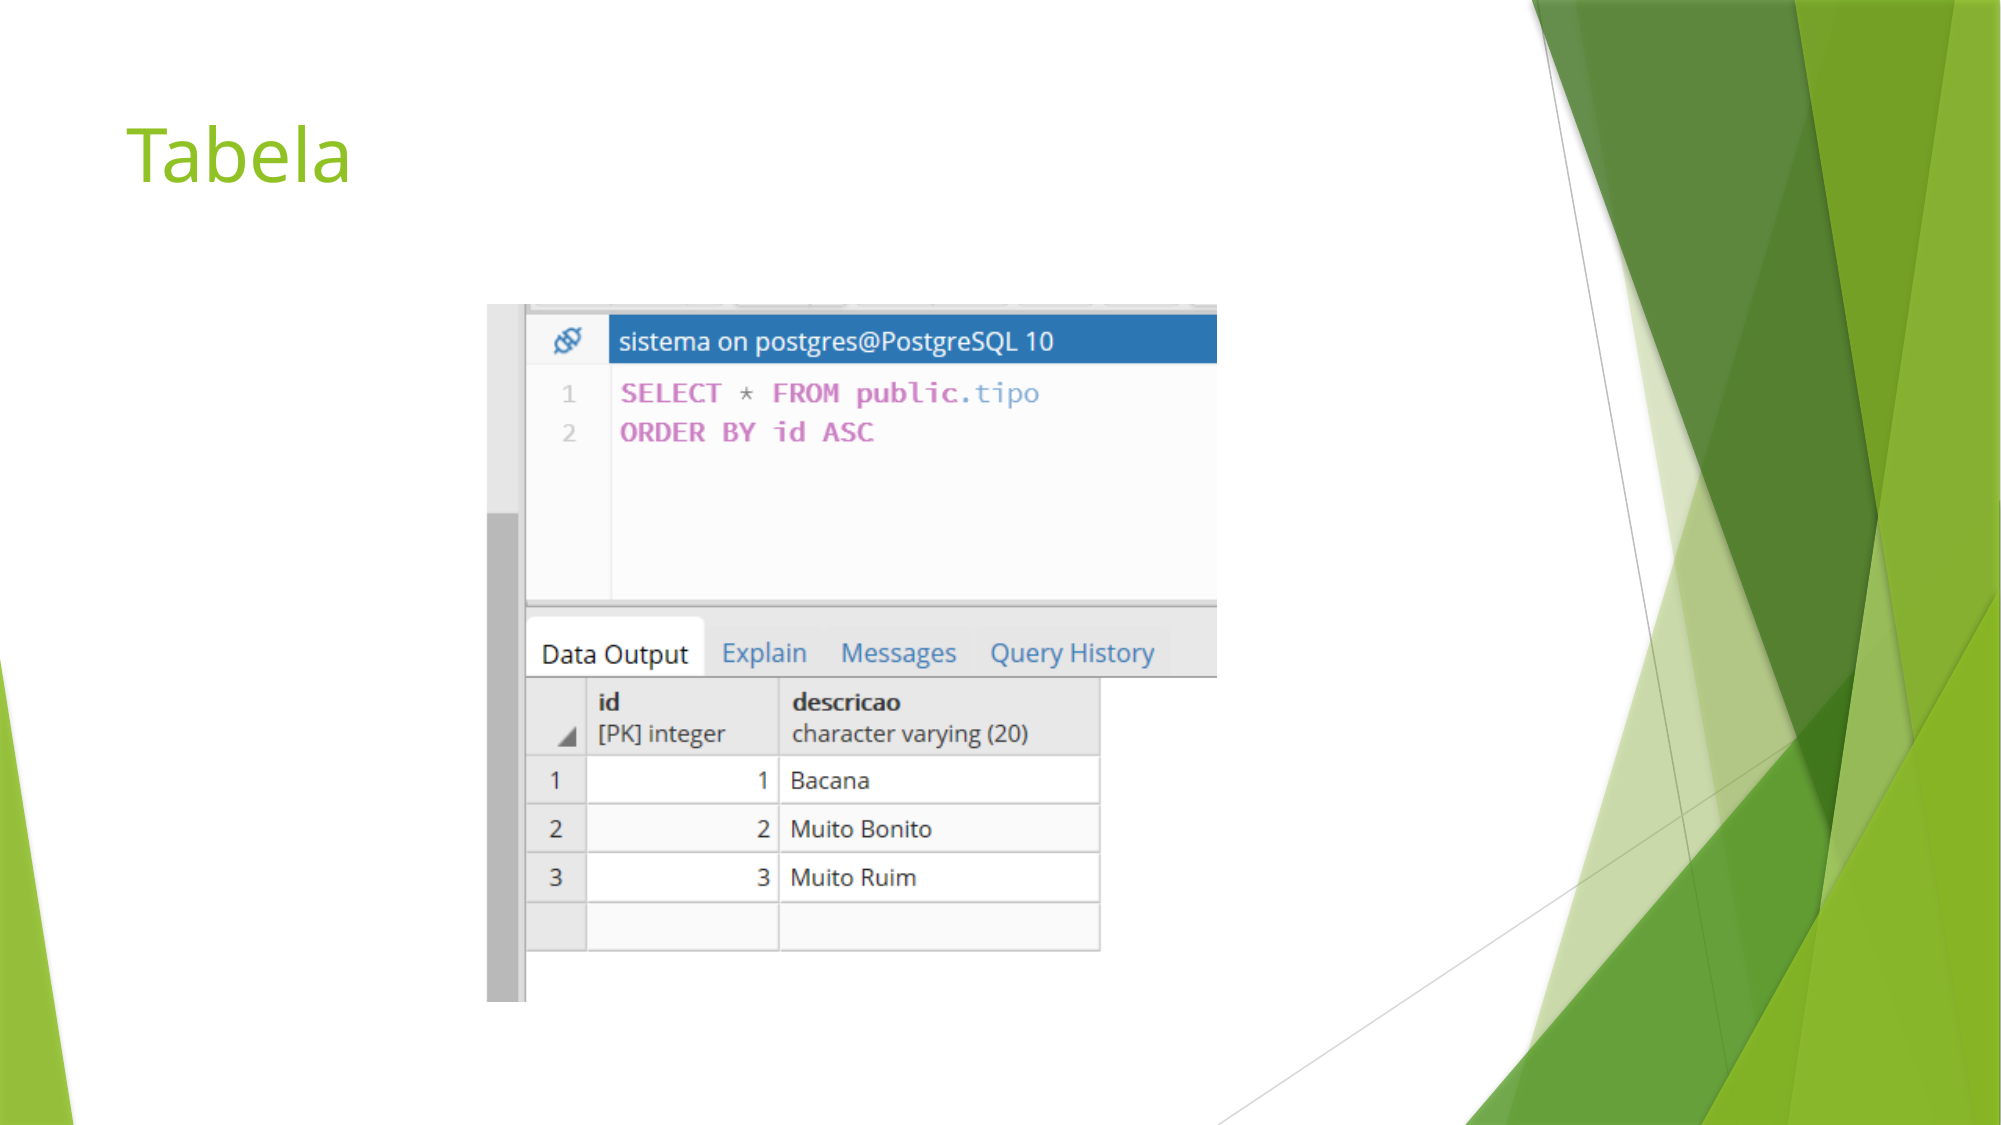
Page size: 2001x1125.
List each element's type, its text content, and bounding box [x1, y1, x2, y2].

title Tabela [111, 99, 1522, 317]
picture [470, 303, 1217, 1002]
